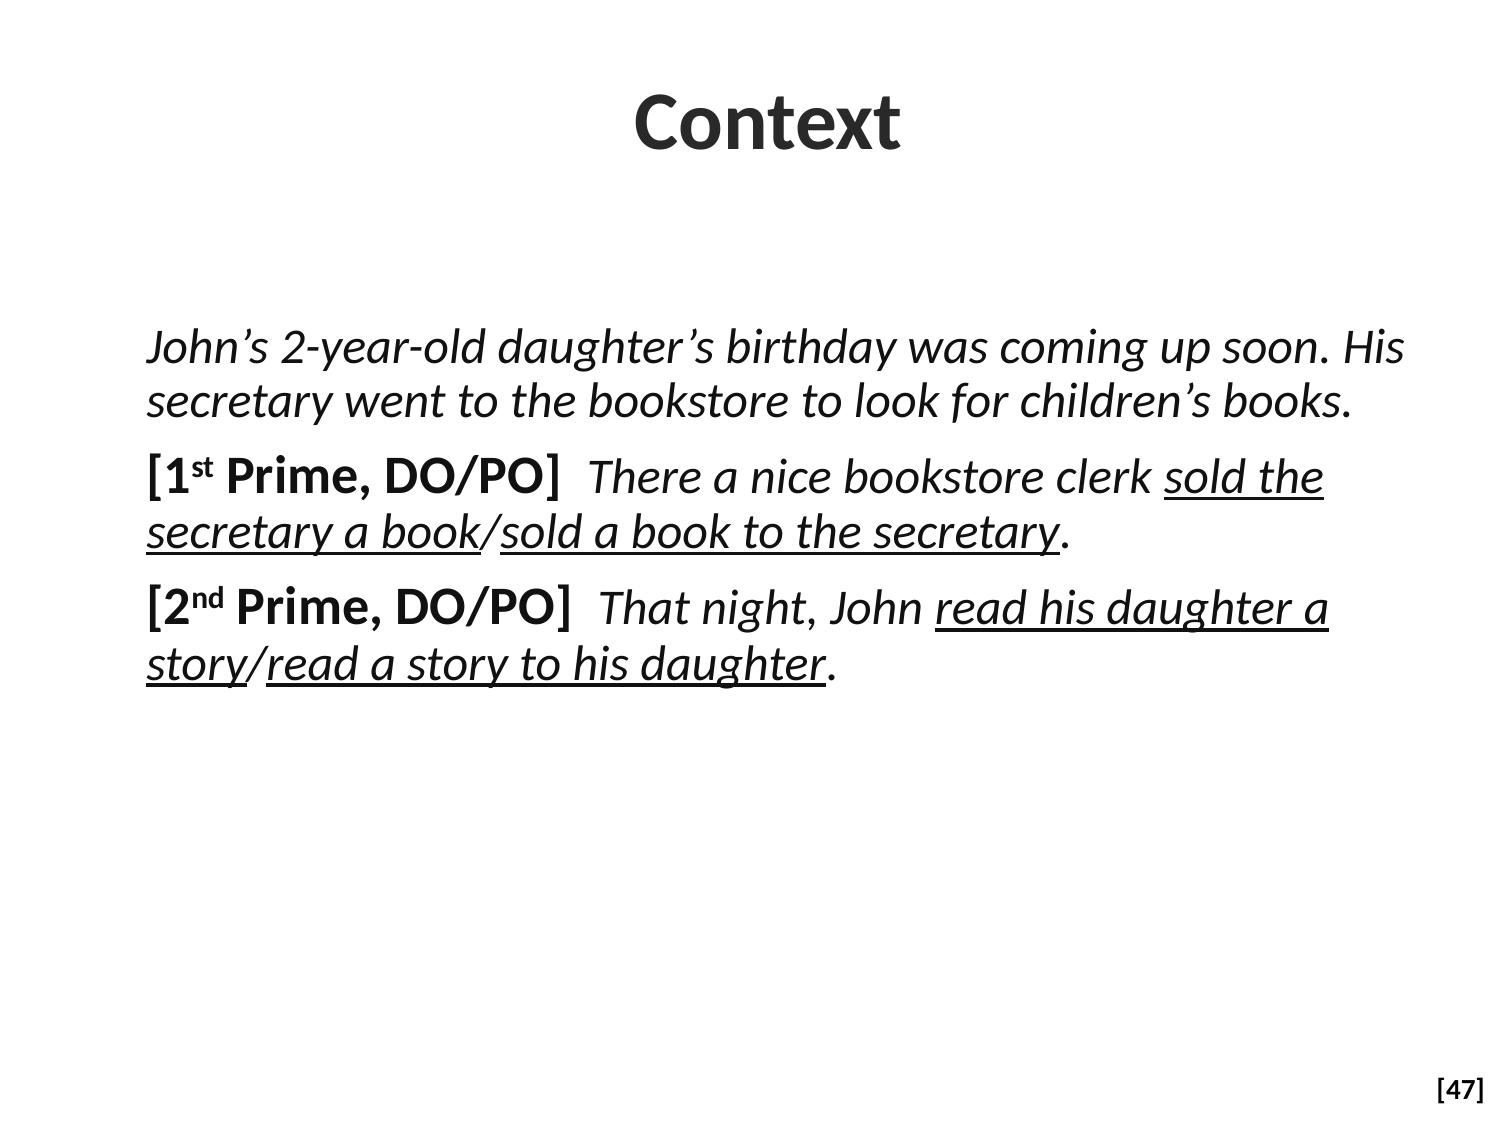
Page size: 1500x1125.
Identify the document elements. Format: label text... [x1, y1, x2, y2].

slide_number [47] [1149, 1062, 1500, 1125]
list John’s 2-year-old daughter’s birthday was coming up soon. His secretary went to the bookstore to look for children’s books. [1st Prime, DO/PO] There a nice bookstore clerk sold the secretary a book/sold a book to the secretary. [2nd Prime, DO/PO] That night, John read his daughter a story/read a story to his daughter. [74, 312, 1440, 1006]
title Context [74, 44, 1463, 188]
